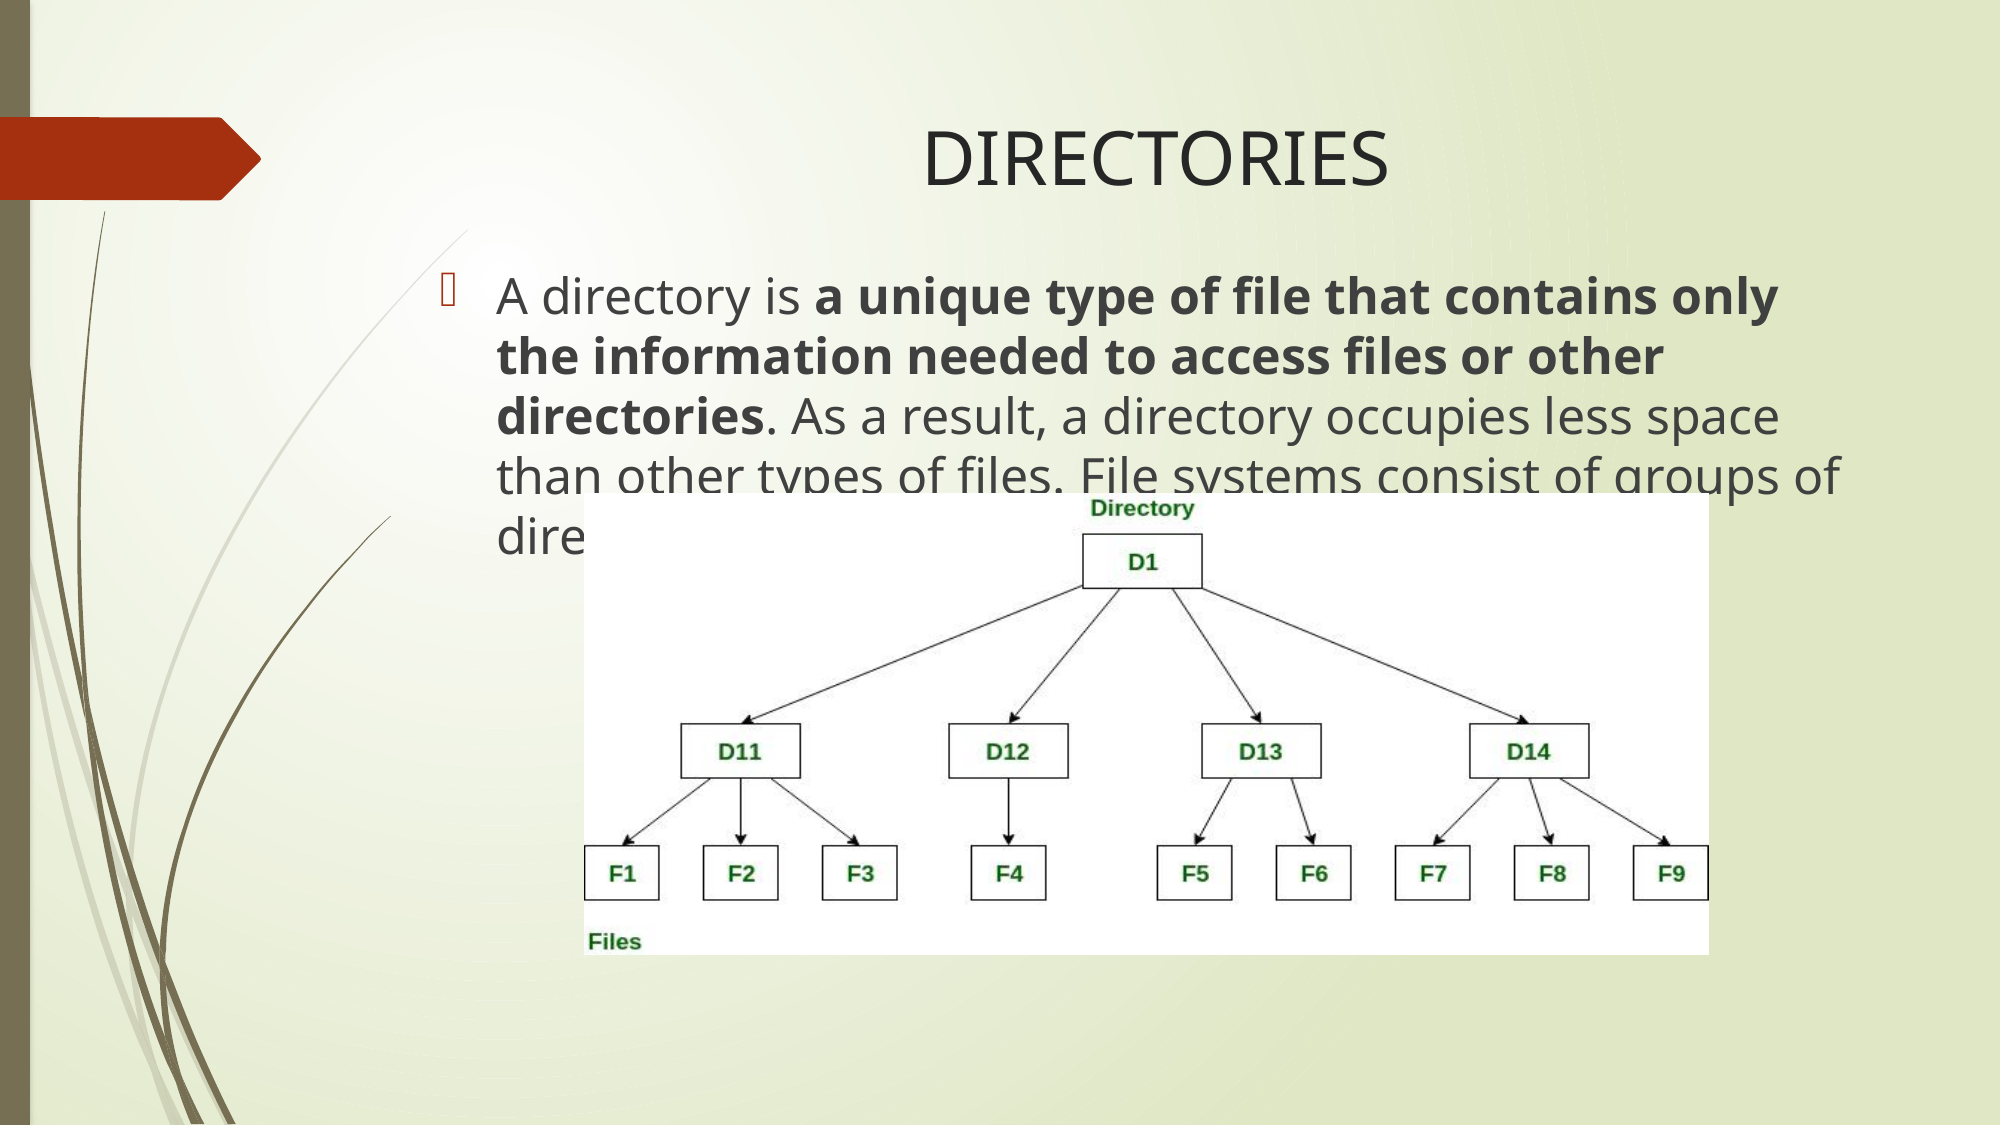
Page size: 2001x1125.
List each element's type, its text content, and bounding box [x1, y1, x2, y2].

list A directory is a unique type of file that contains only the information needed to access files or other directories. As a result, a directory occupies less space than other types of files. File systems consist of groups of directories and the files within the directories. [424, 256, 1888, 970]
picture [584, 492, 1709, 956]
title DIRECTORIES [425, 102, 1888, 256]
